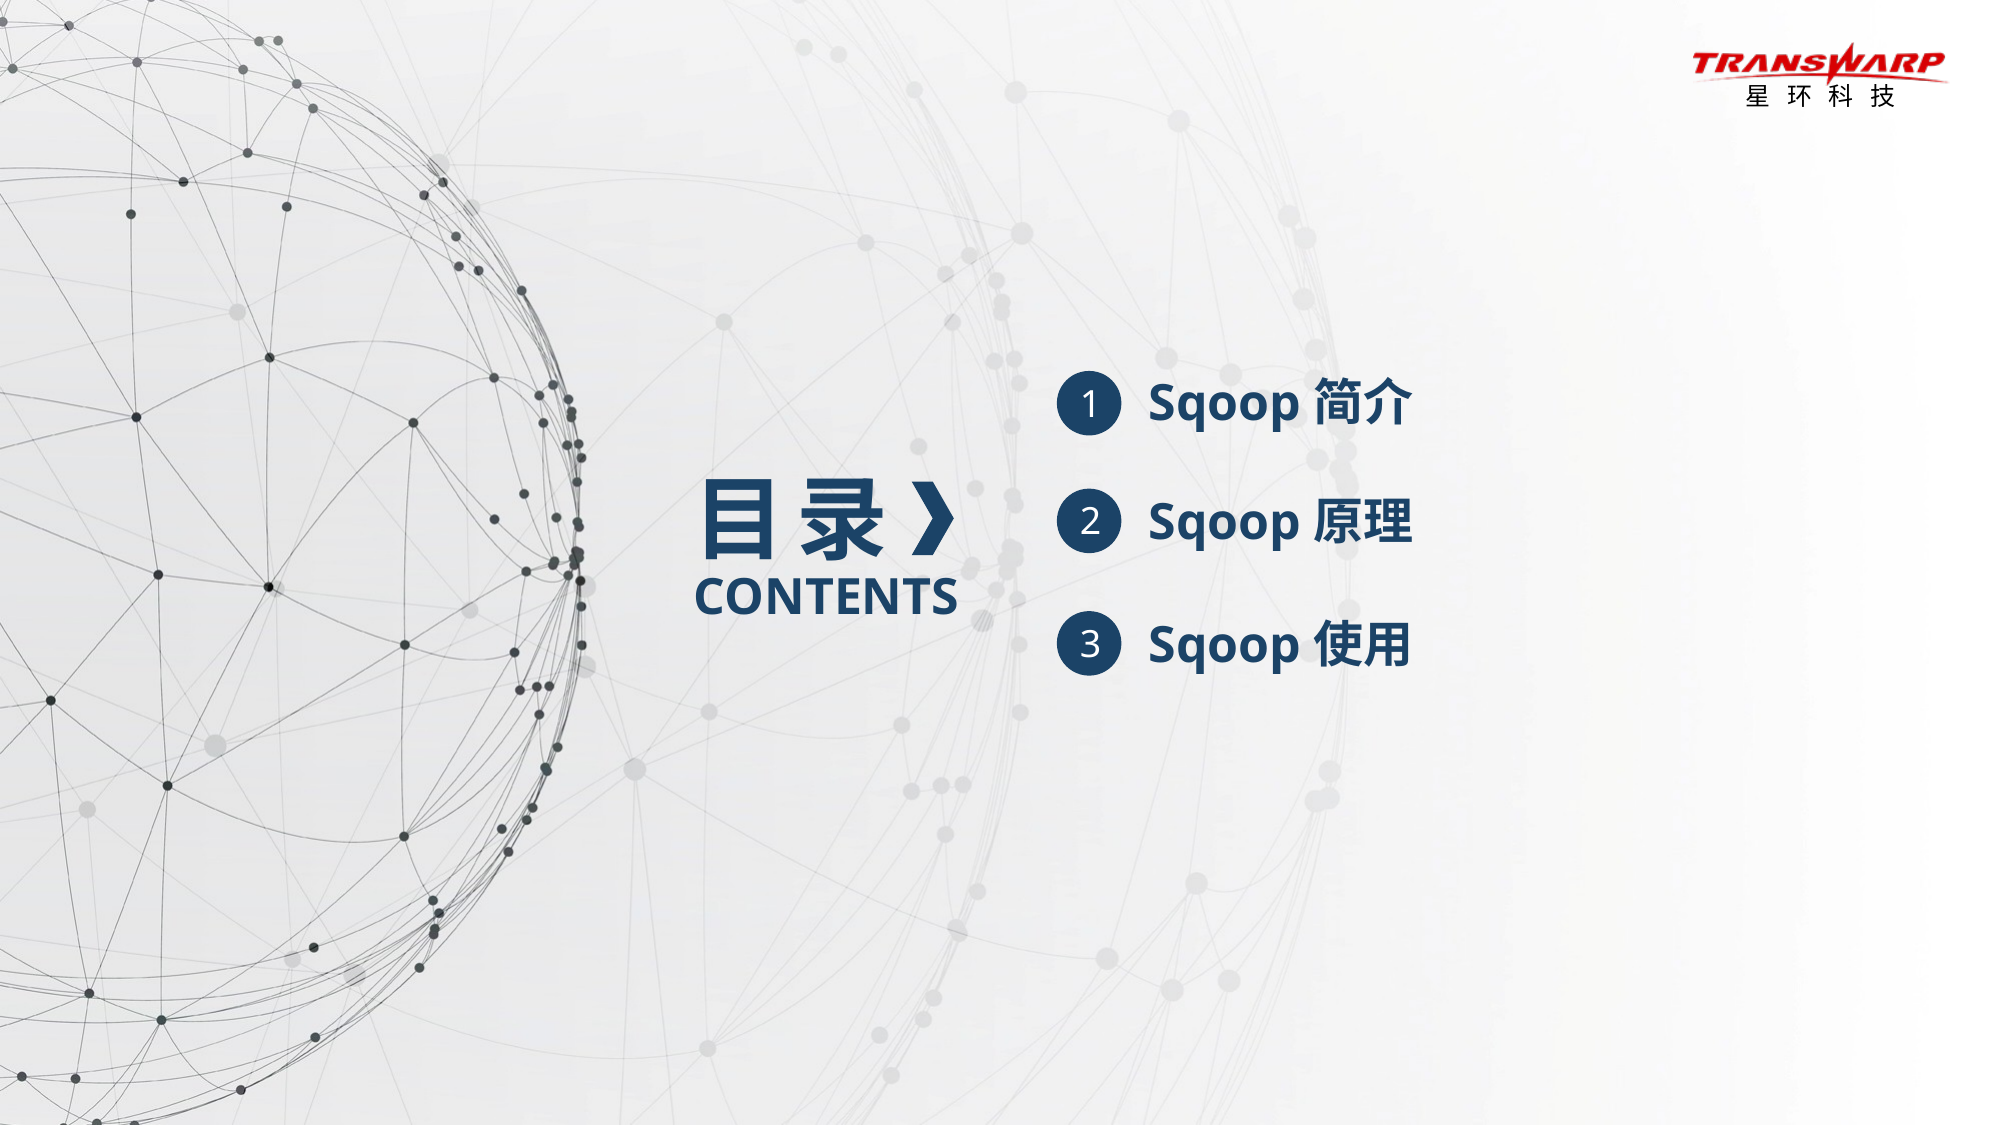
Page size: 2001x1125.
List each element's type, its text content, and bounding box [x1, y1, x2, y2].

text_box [1051, 488, 1130, 554]
picture [0, 0, 2001, 1125]
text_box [1691, 42, 1950, 119]
text_box Sqoop原理 [1130, 478, 1620, 562]
text_box CONTENTS [679, 557, 1026, 632]
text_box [1051, 370, 1130, 436]
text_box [1051, 611, 1130, 676]
text_box Sqoop使用 [1130, 600, 1620, 684]
text_box [911, 481, 954, 556]
text_box Sqoop简介 [1130, 358, 1494, 442]
text_box 目 录 [679, 453, 1032, 579]
